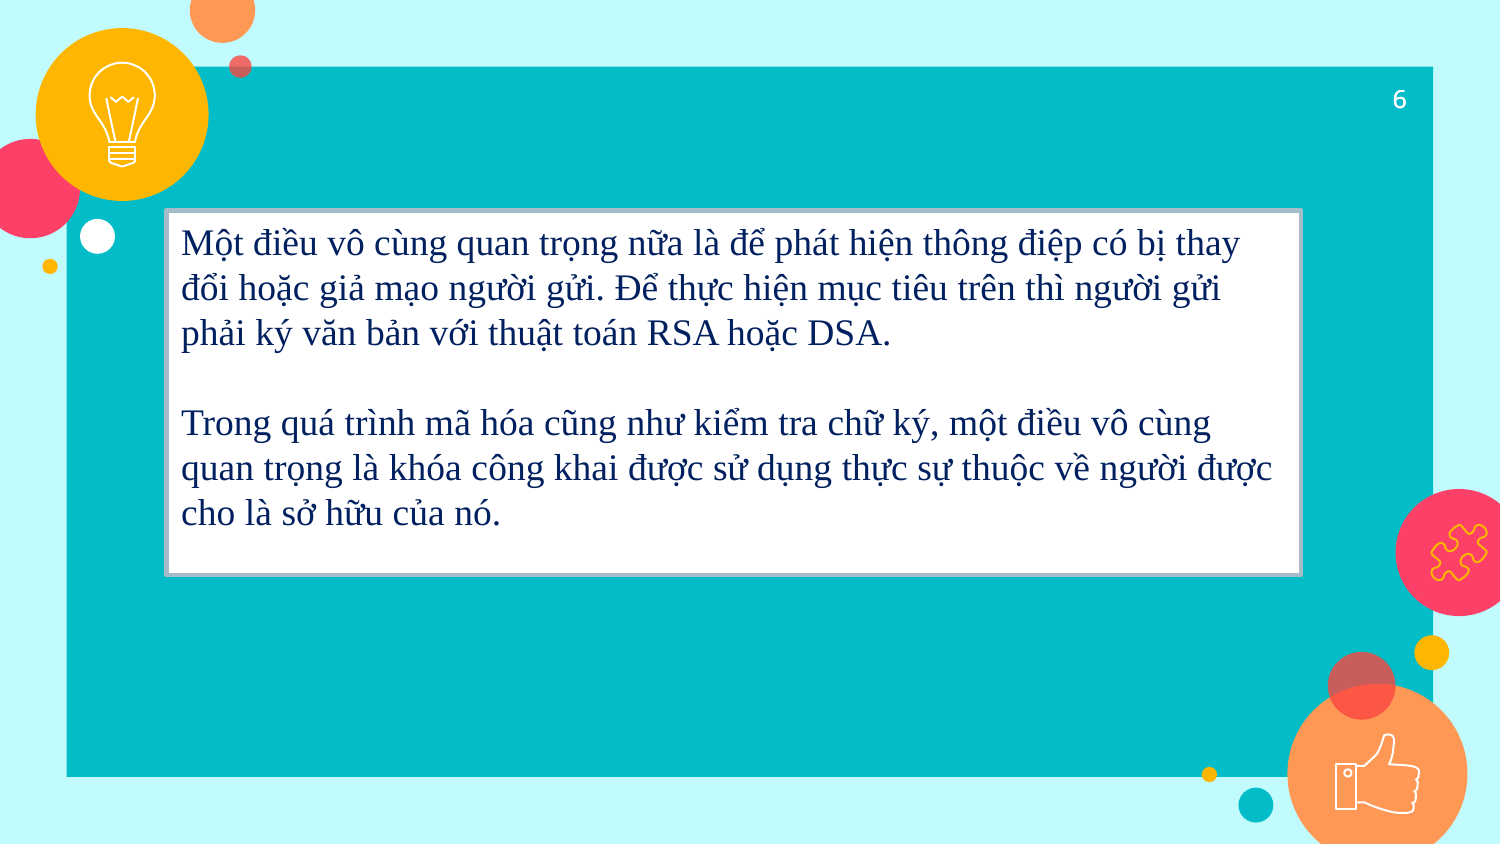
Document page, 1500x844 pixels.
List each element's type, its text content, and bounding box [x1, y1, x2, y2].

text_box Một điều vô cùng quan trọng nữa là để phát hiện thông điệp có bị thay đổi hoặc giả mạo người gửi. Để thực hiện mục tiêu trên thì người gửi phải ký văn bản với thuật toán RSA hoặc DSA. Trong quá trình mã hóa cũng như kiểm tra chữ ký, một điều vô cùng quan trọng là khóa công khai được sử dụng thực sự thuộc về người được cho là sở hữu của nó. [164, 208, 1303, 577]
text_box 6 [1331, 68, 1422, 134]
